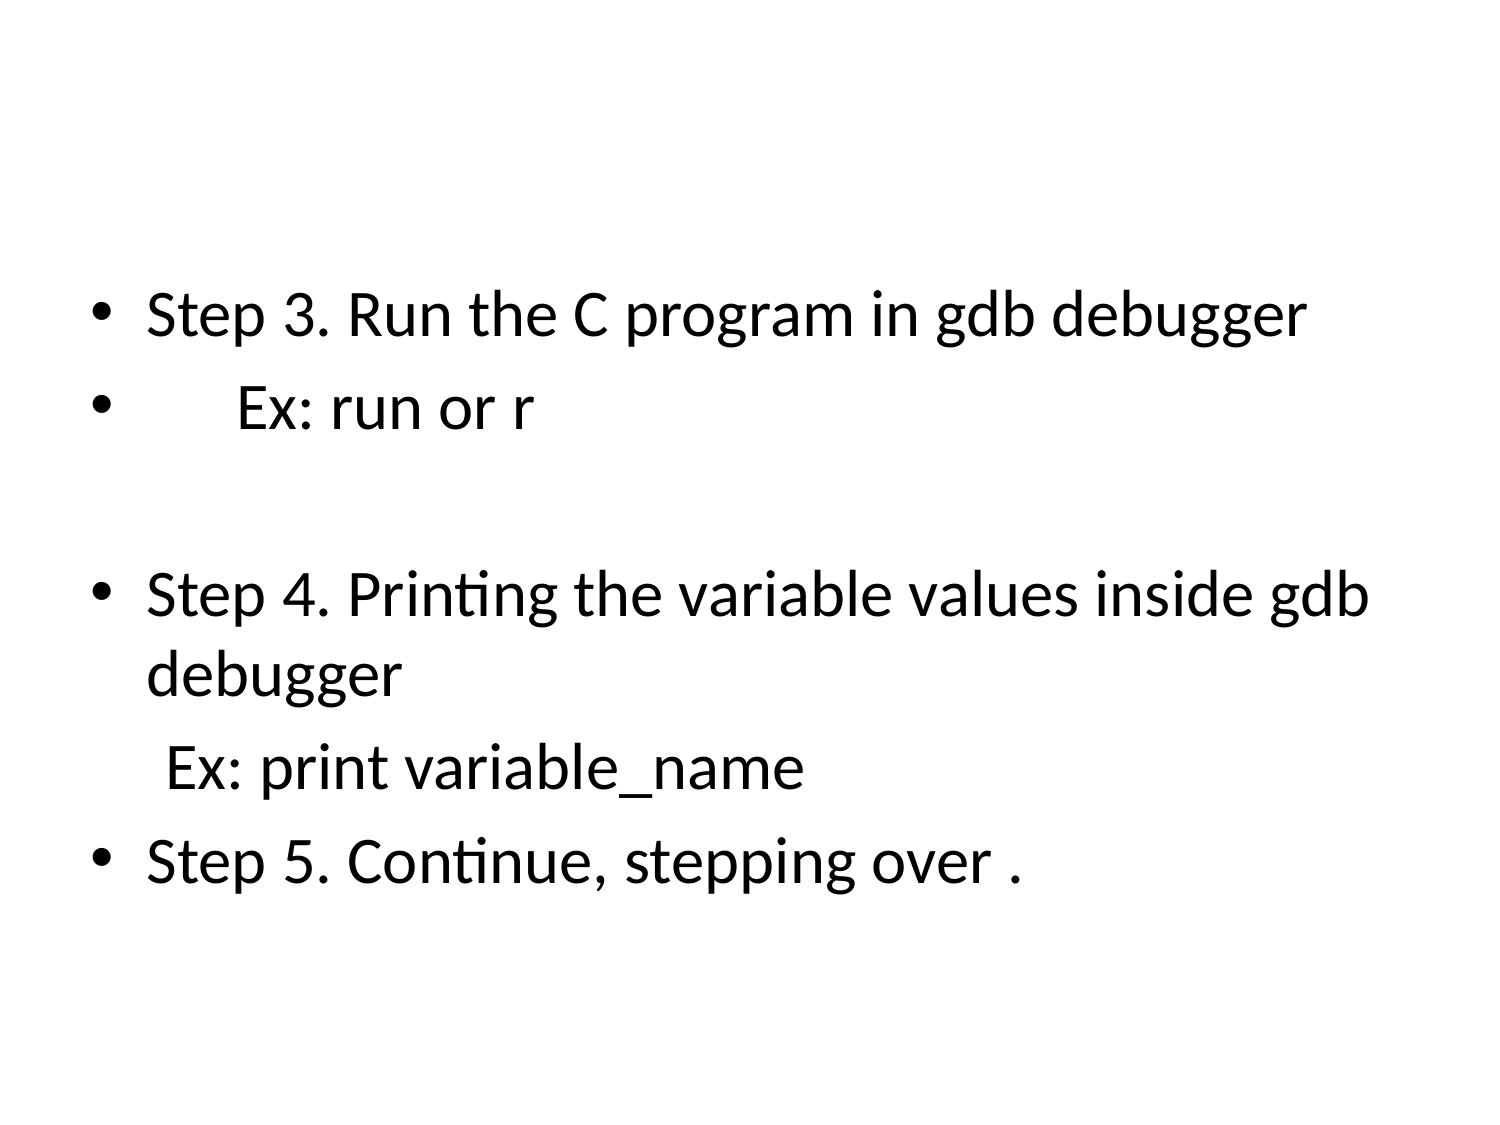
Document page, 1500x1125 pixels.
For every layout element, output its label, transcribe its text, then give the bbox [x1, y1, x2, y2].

list Step 3. Run the C program in gdb debugger Ex: run or r Step 4. Printing the variable values inside gdb debugger Ex: print variable_name Step 5. Continue, stepping over . [75, 262, 1425, 1005]
